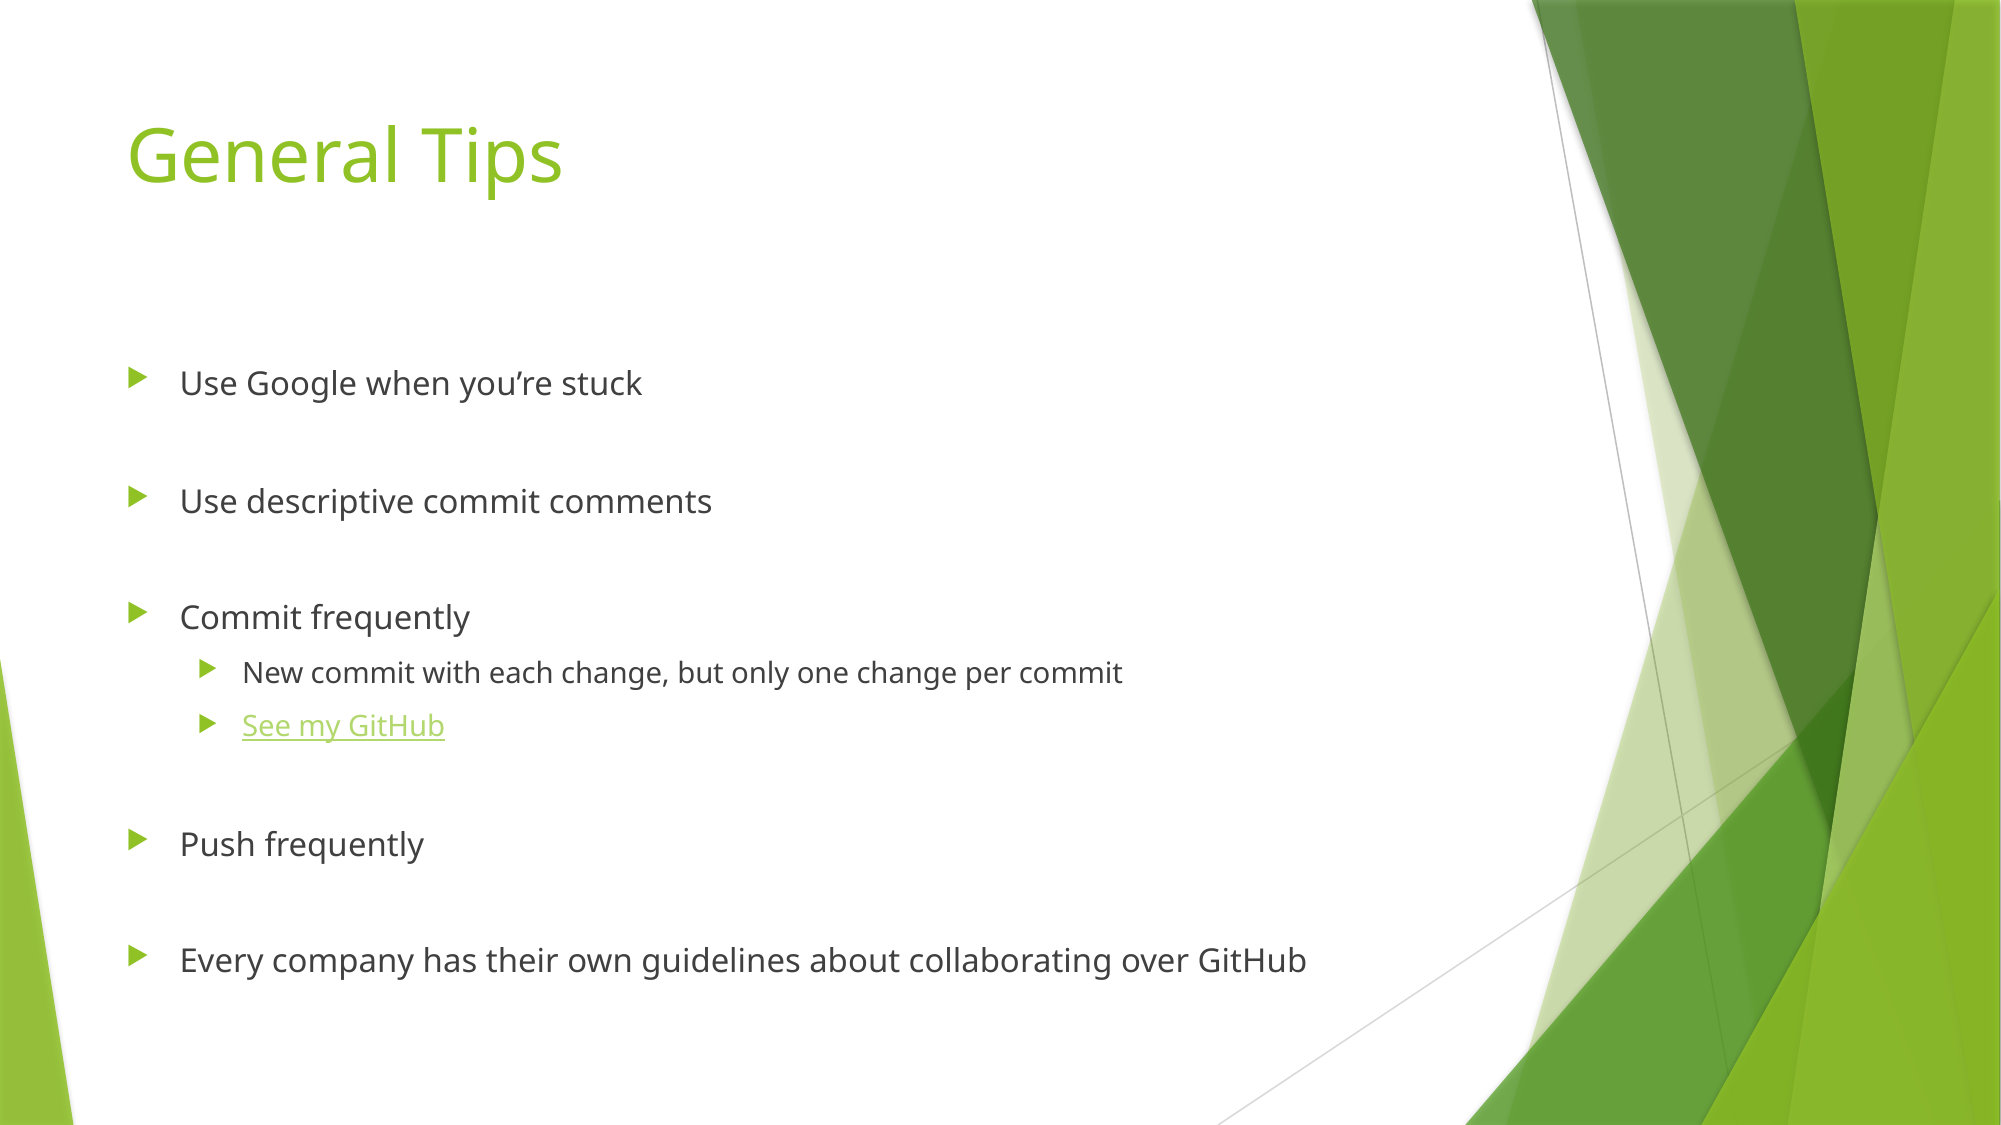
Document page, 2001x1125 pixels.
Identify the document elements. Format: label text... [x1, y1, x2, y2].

title General Tips [111, 99, 1522, 317]
list Use Google when you’re stuck Use descriptive commit comments Commit frequently New commit with each change, but only one change per commit See my GitHub Push frequently Every company has their own guidelines about collaborating over GitHub [111, 354, 1522, 992]
